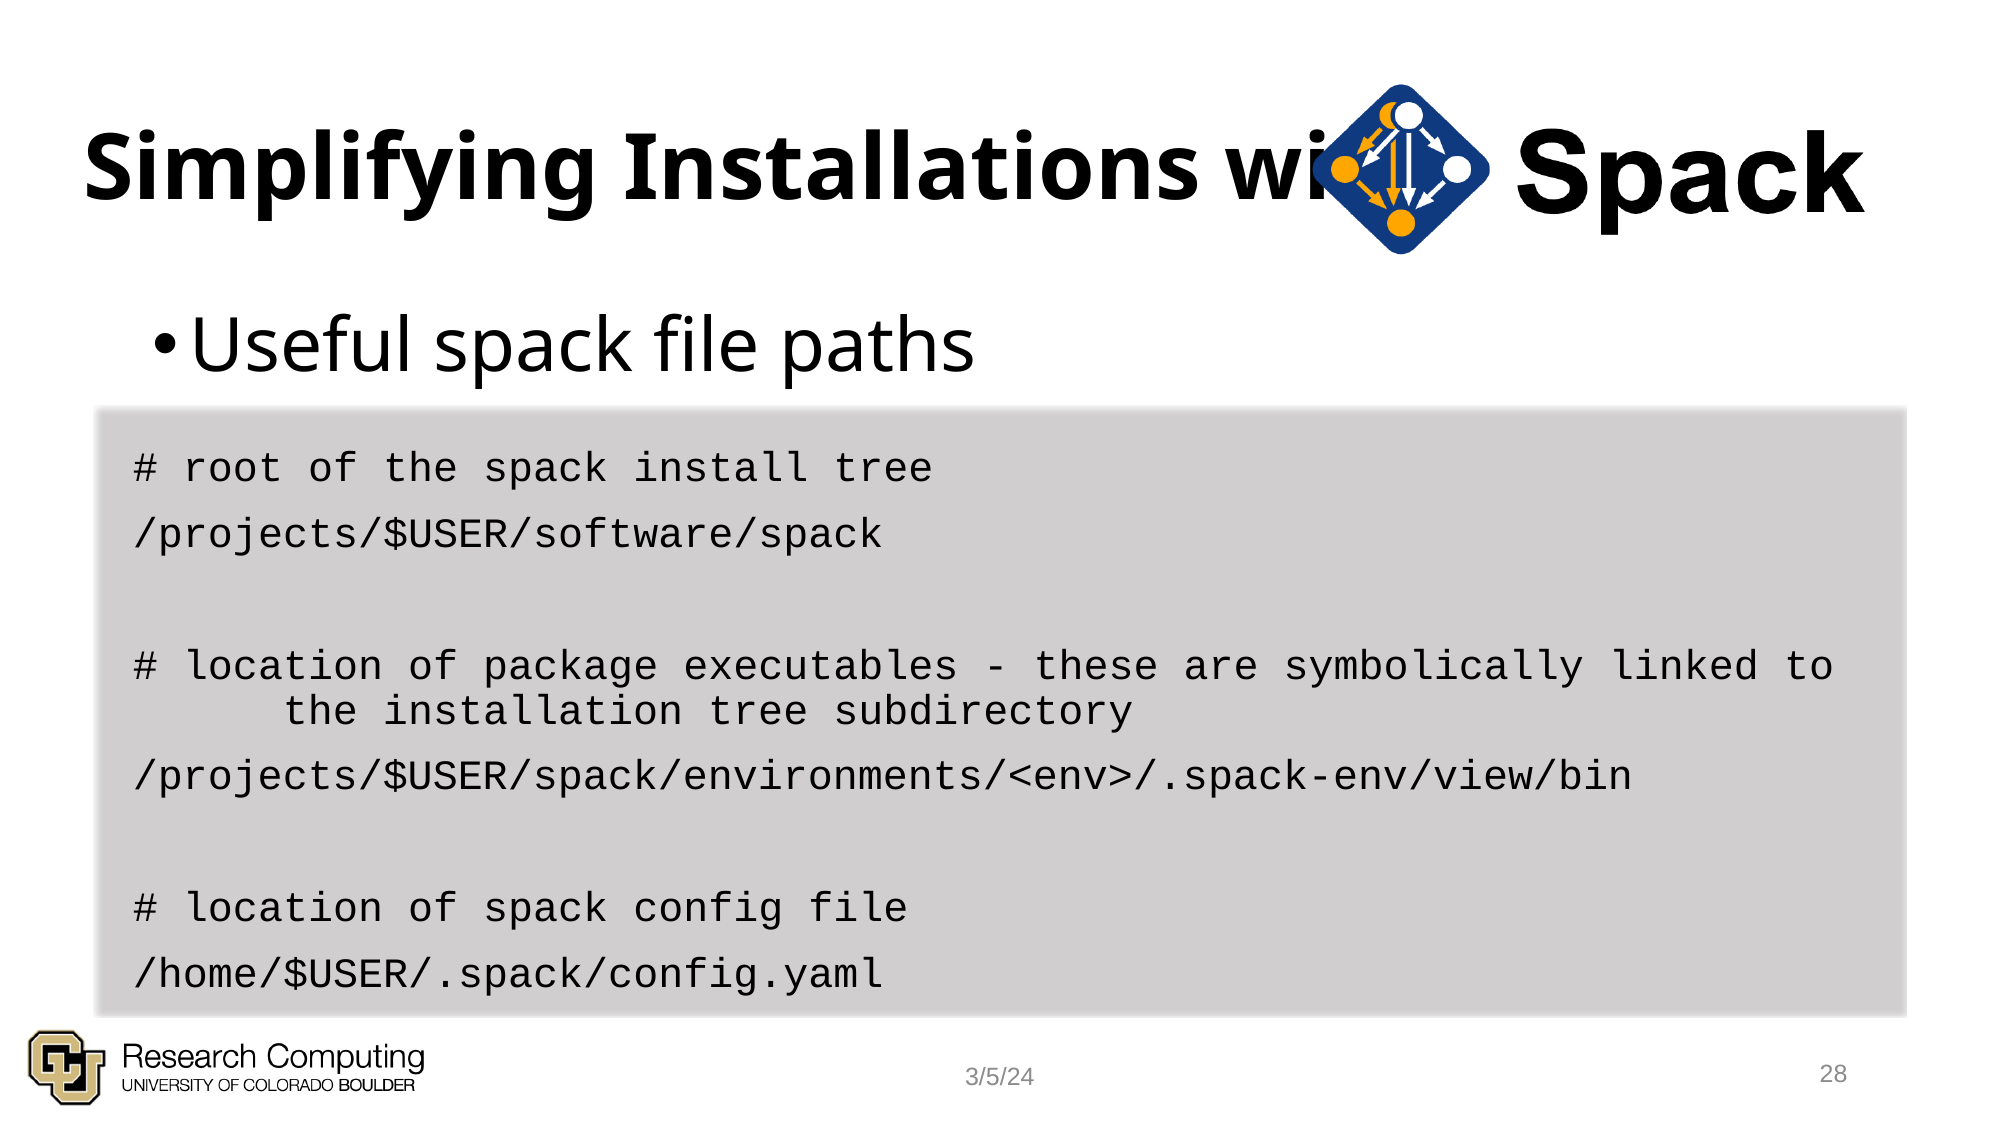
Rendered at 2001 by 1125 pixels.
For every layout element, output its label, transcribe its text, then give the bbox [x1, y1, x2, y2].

slide_number 28 [1412, 1042, 1863, 1103]
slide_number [774, 1045, 1225, 1105]
title Simplifying Installations with [68, 59, 1863, 280]
list Useful spack file paths [137, 299, 1863, 367]
picture [0, 1024, 775, 1121]
picture [1311, 83, 1907, 255]
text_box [93, 367, 1907, 1018]
